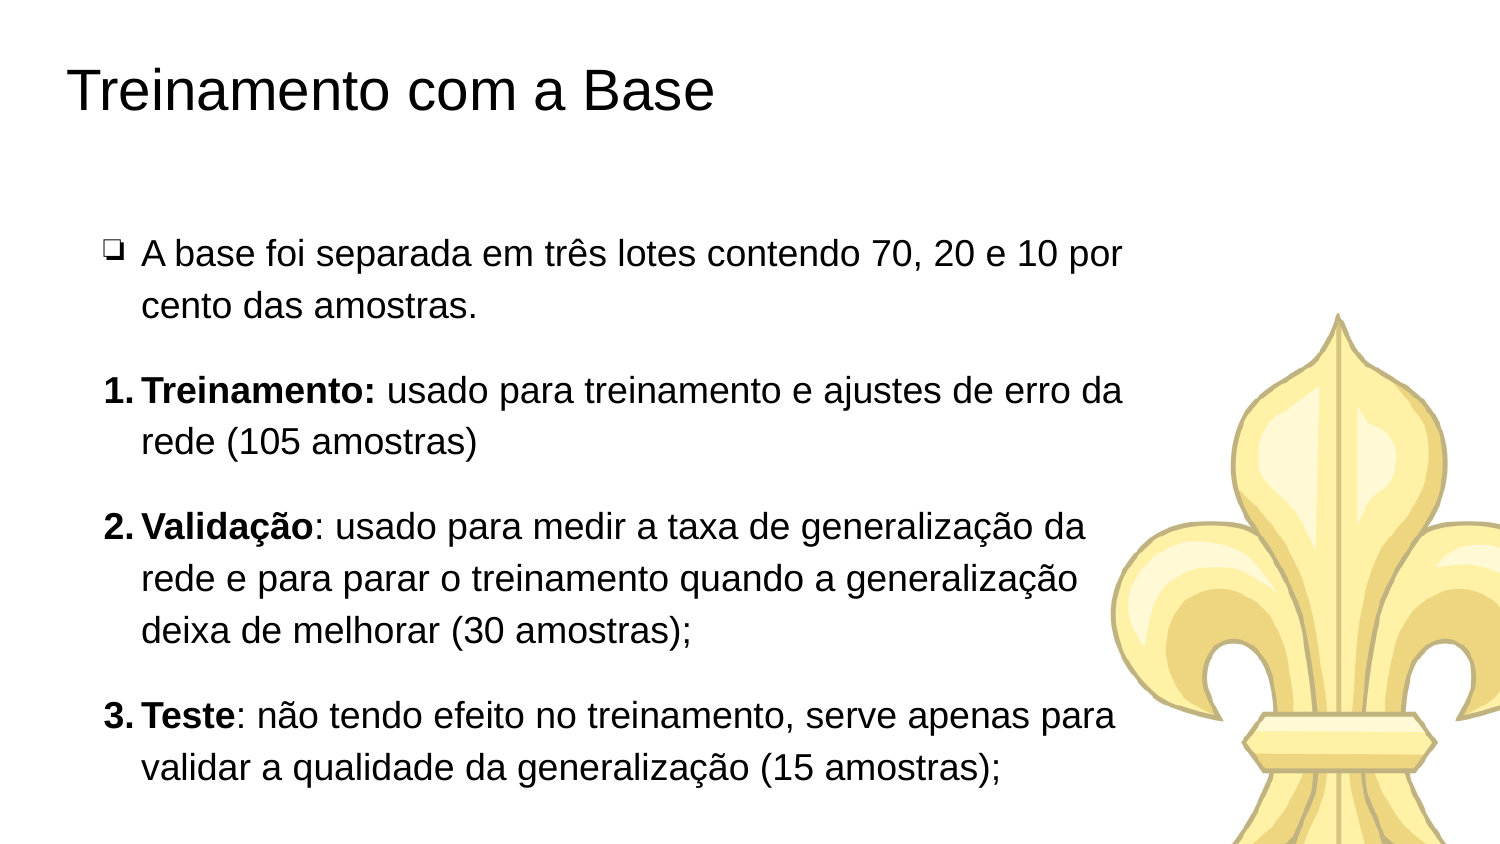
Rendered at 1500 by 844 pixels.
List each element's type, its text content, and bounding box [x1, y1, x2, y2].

list A base foi separada em três lotes contendo 70, 20 e 10 por cento das amostras. Treinamento: usado para treinamento e ajustes de erro da rede (105 amostras) Validação: usado para medir a taxa de generalização da rede e para parar o treinamento quando a generalização deixa de melhorar (30 amostras); Teste: não tendo efeito no treinamento, serve apenas para validar a qualidade da generalização (15 amostras); [51, 207, 1156, 768]
picture [0, 0, 1500, 844]
title Treinamento com a Base [51, 36, 1449, 131]
